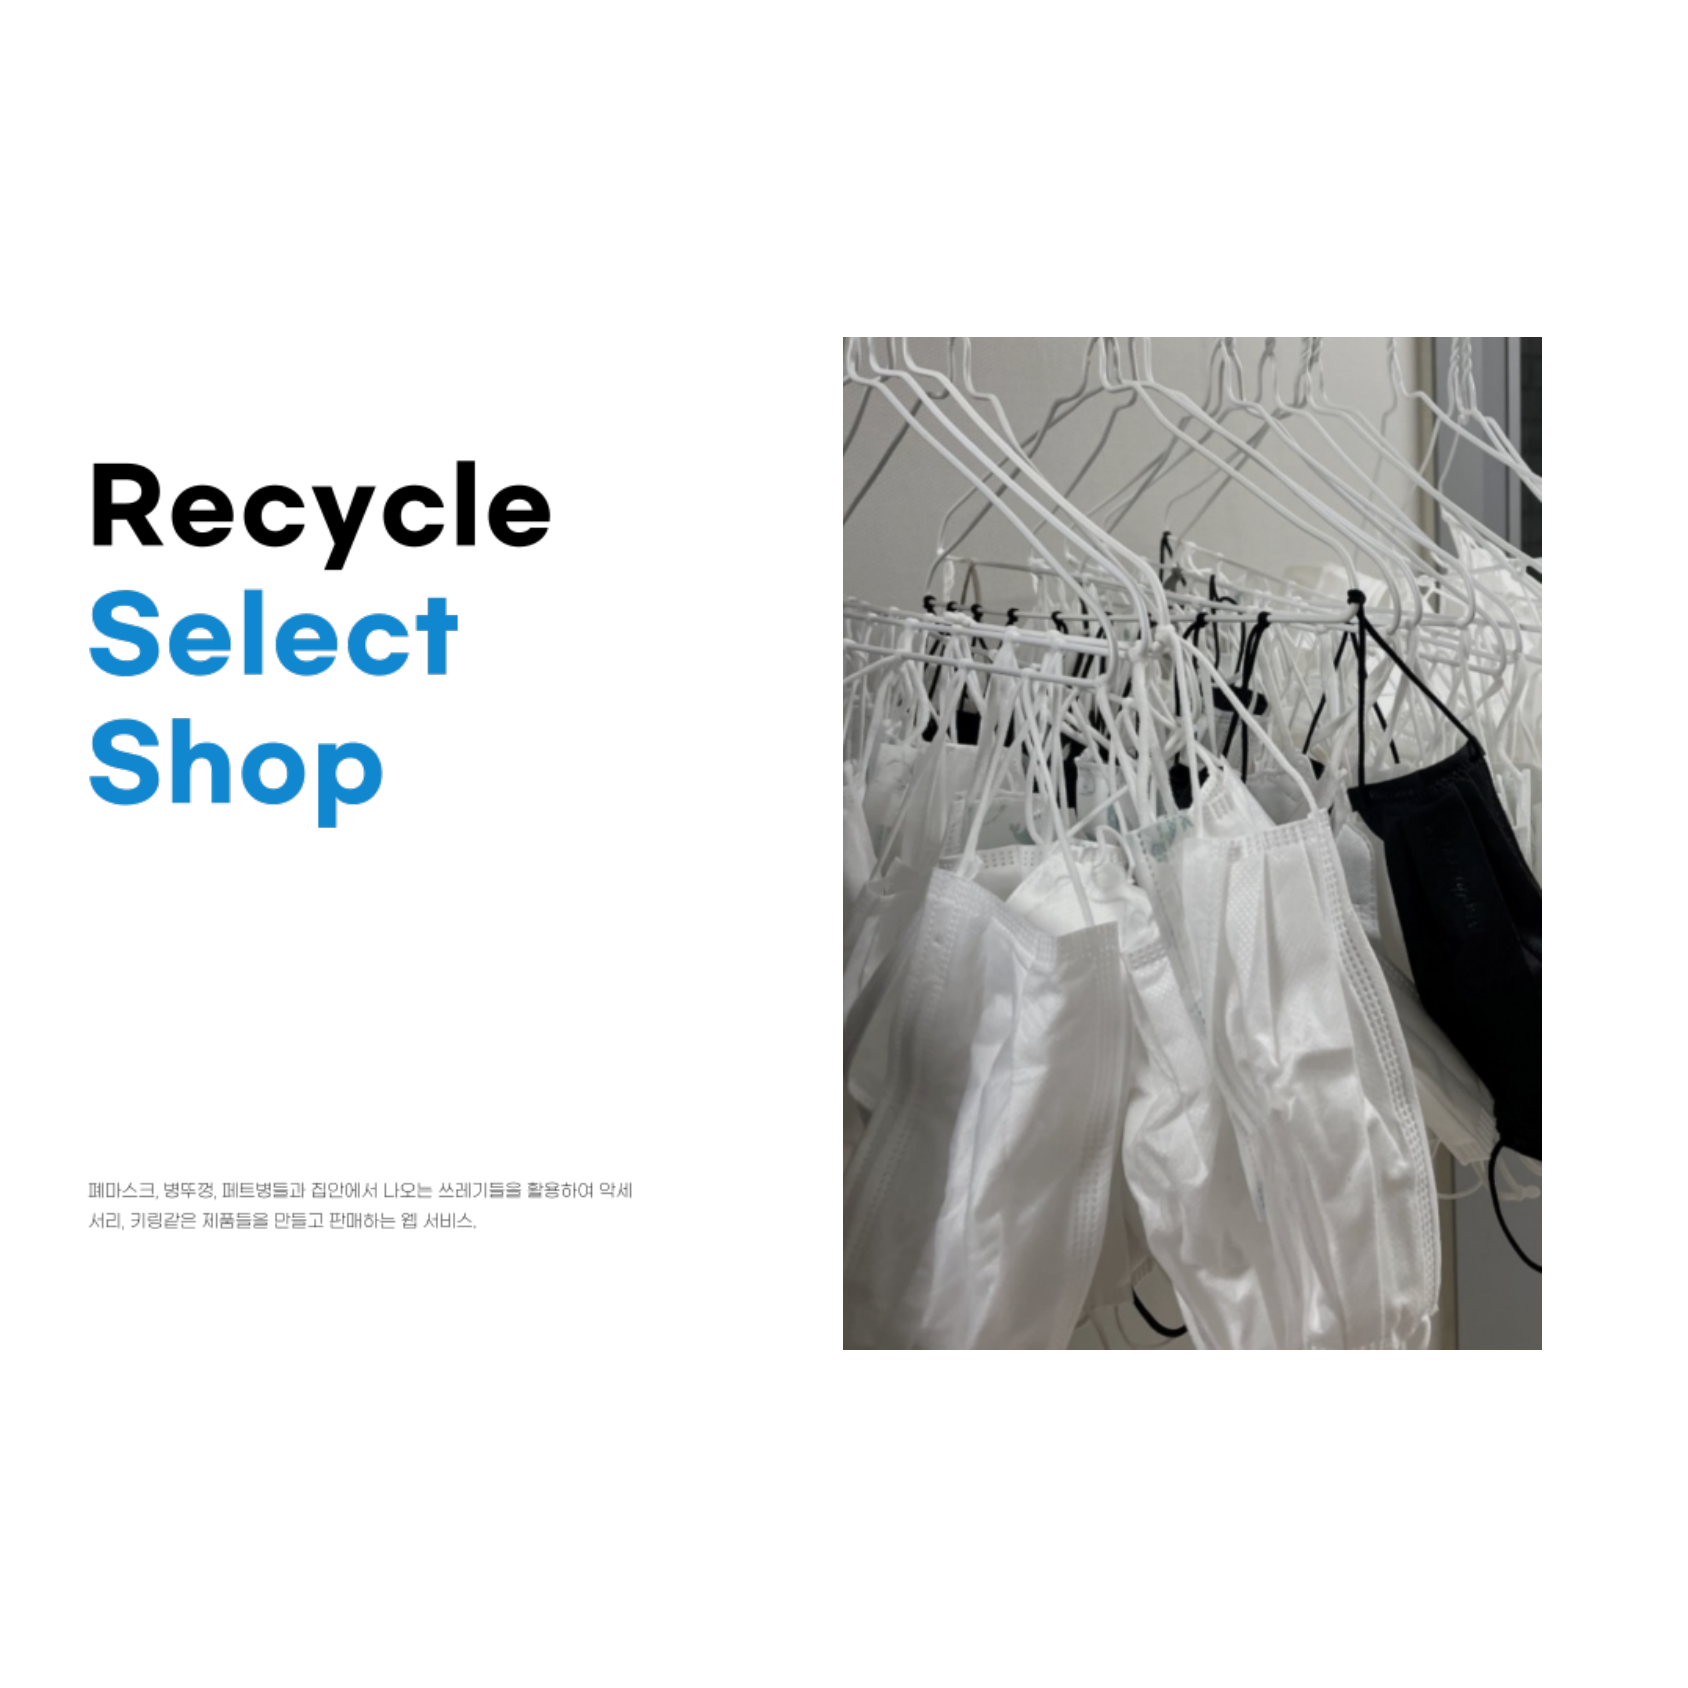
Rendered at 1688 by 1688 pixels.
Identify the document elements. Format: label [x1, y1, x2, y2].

picture [71, 427, 599, 882]
picture [85, 1177, 642, 1248]
text_box [843, 337, 1542, 1351]
